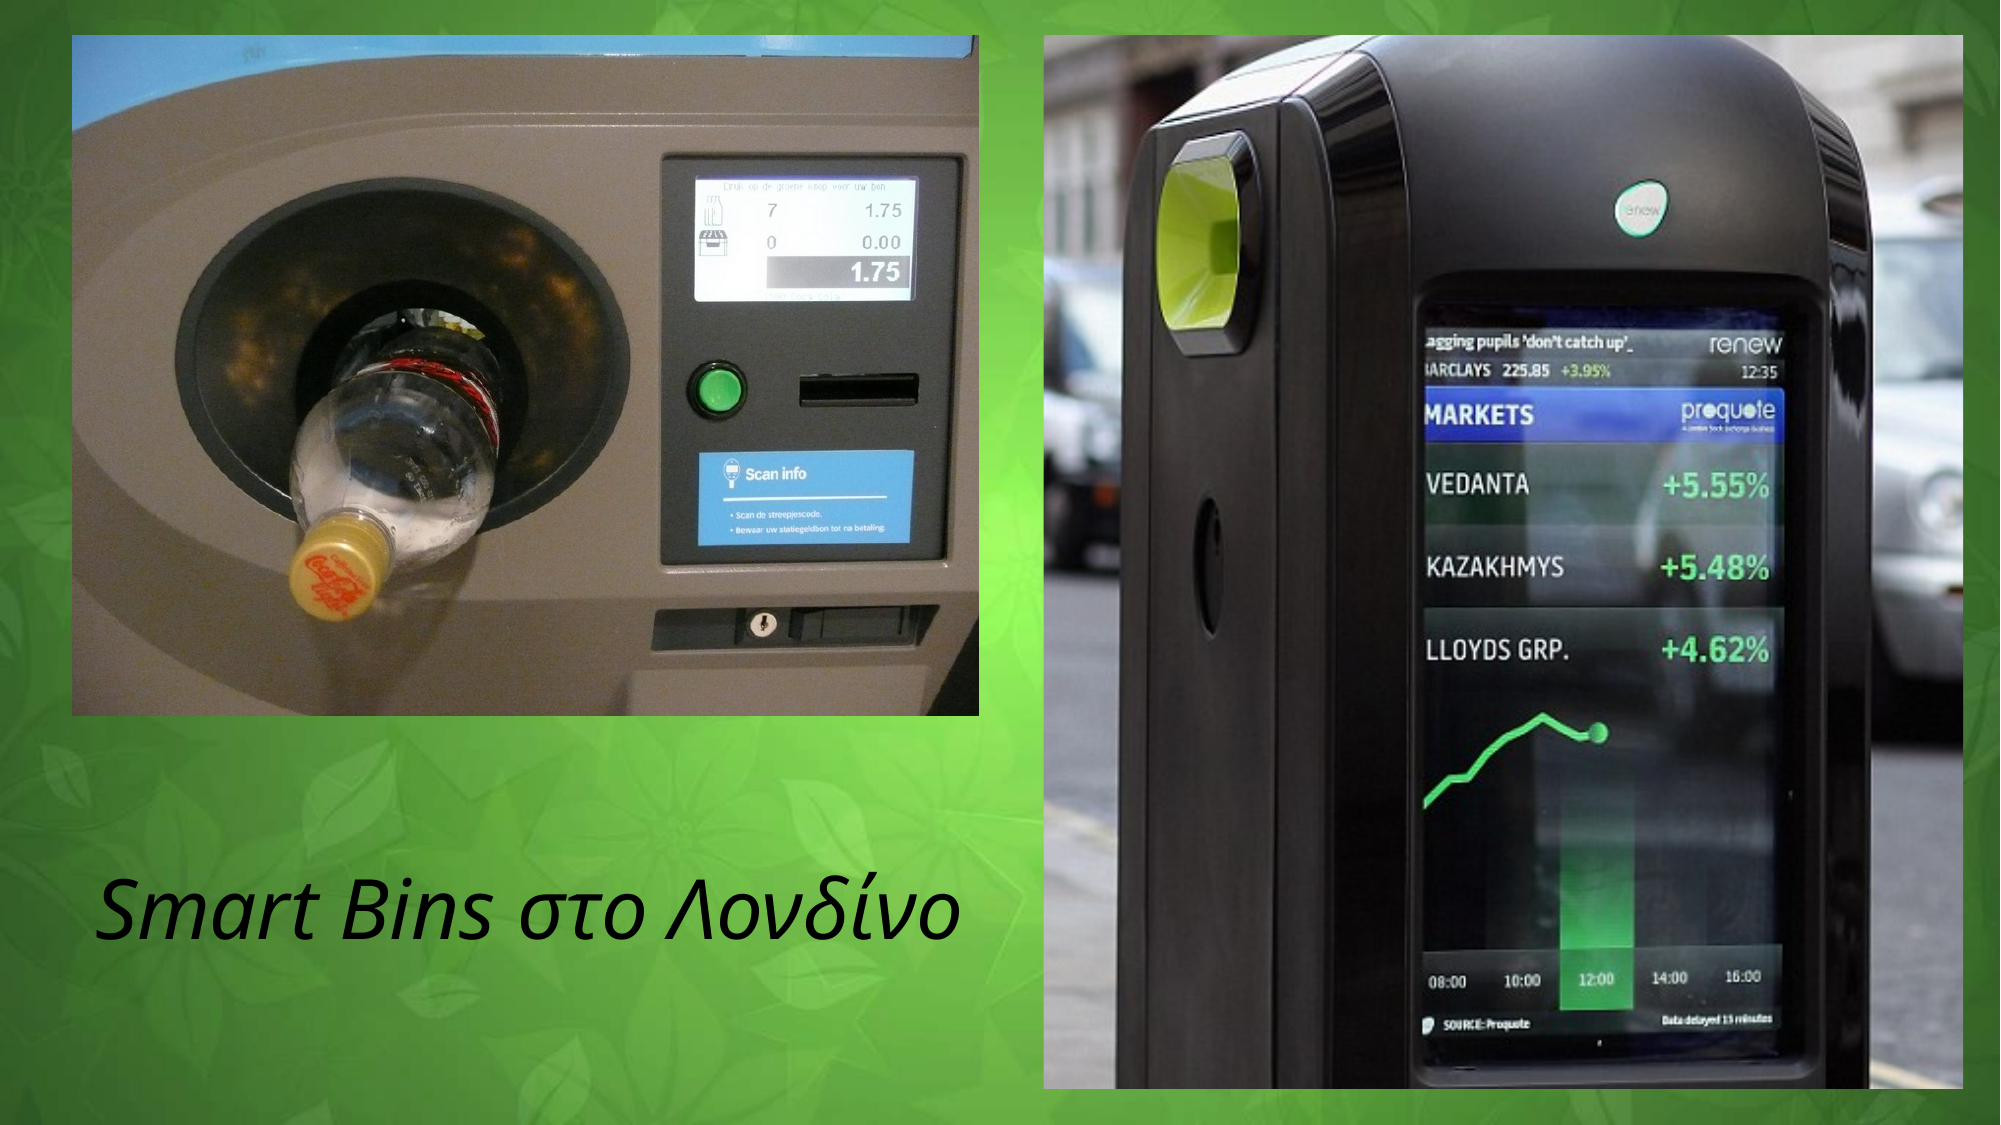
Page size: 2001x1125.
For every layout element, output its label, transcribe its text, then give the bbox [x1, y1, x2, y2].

title Smart Bins στο Λονδίνο [72, 800, 979, 1019]
picture [72, 35, 979, 716]
picture [1043, 35, 1964, 1089]
